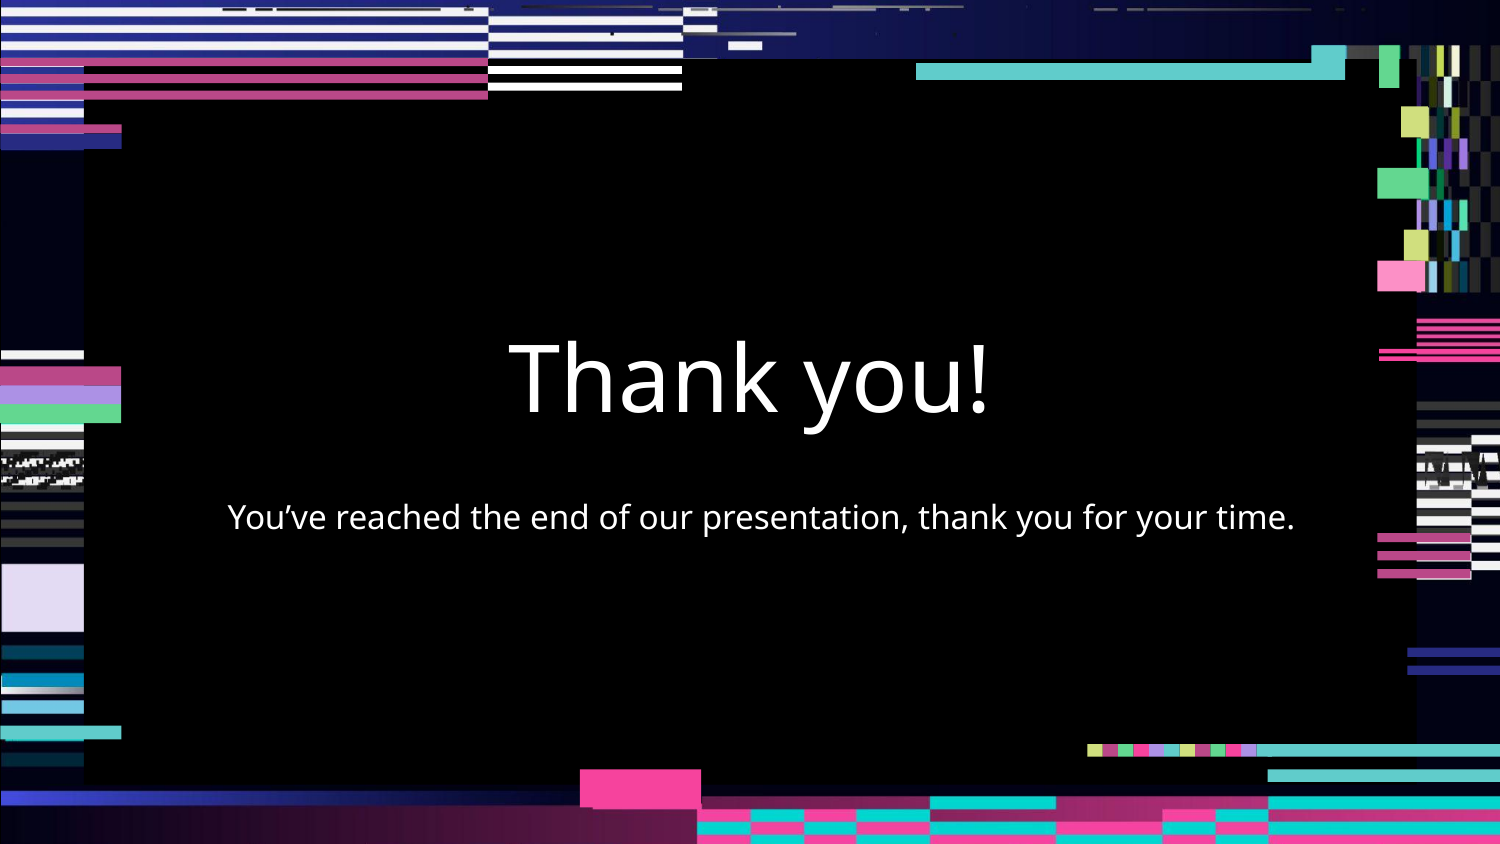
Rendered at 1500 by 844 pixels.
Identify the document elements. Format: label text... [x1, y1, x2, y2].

picture [2, 84, 83, 90]
subtitle You’ve reached the end of our presentation, thank you for your time. [181, 480, 1319, 641]
title Thank you! [181, 203, 1319, 446]
picture [2, 0, 1500, 348]
picture [2, 424, 83, 672]
picture [1417, 361, 1500, 647]
picture [2, 67, 83, 74]
picture [2, 100, 83, 124]
picture [1417, 675, 1500, 744]
picture [2, 686, 83, 725]
picture [1417, 757, 1500, 769]
picture [1417, 657, 1500, 665]
picture [2, 740, 1500, 844]
picture [2, 149, 83, 366]
